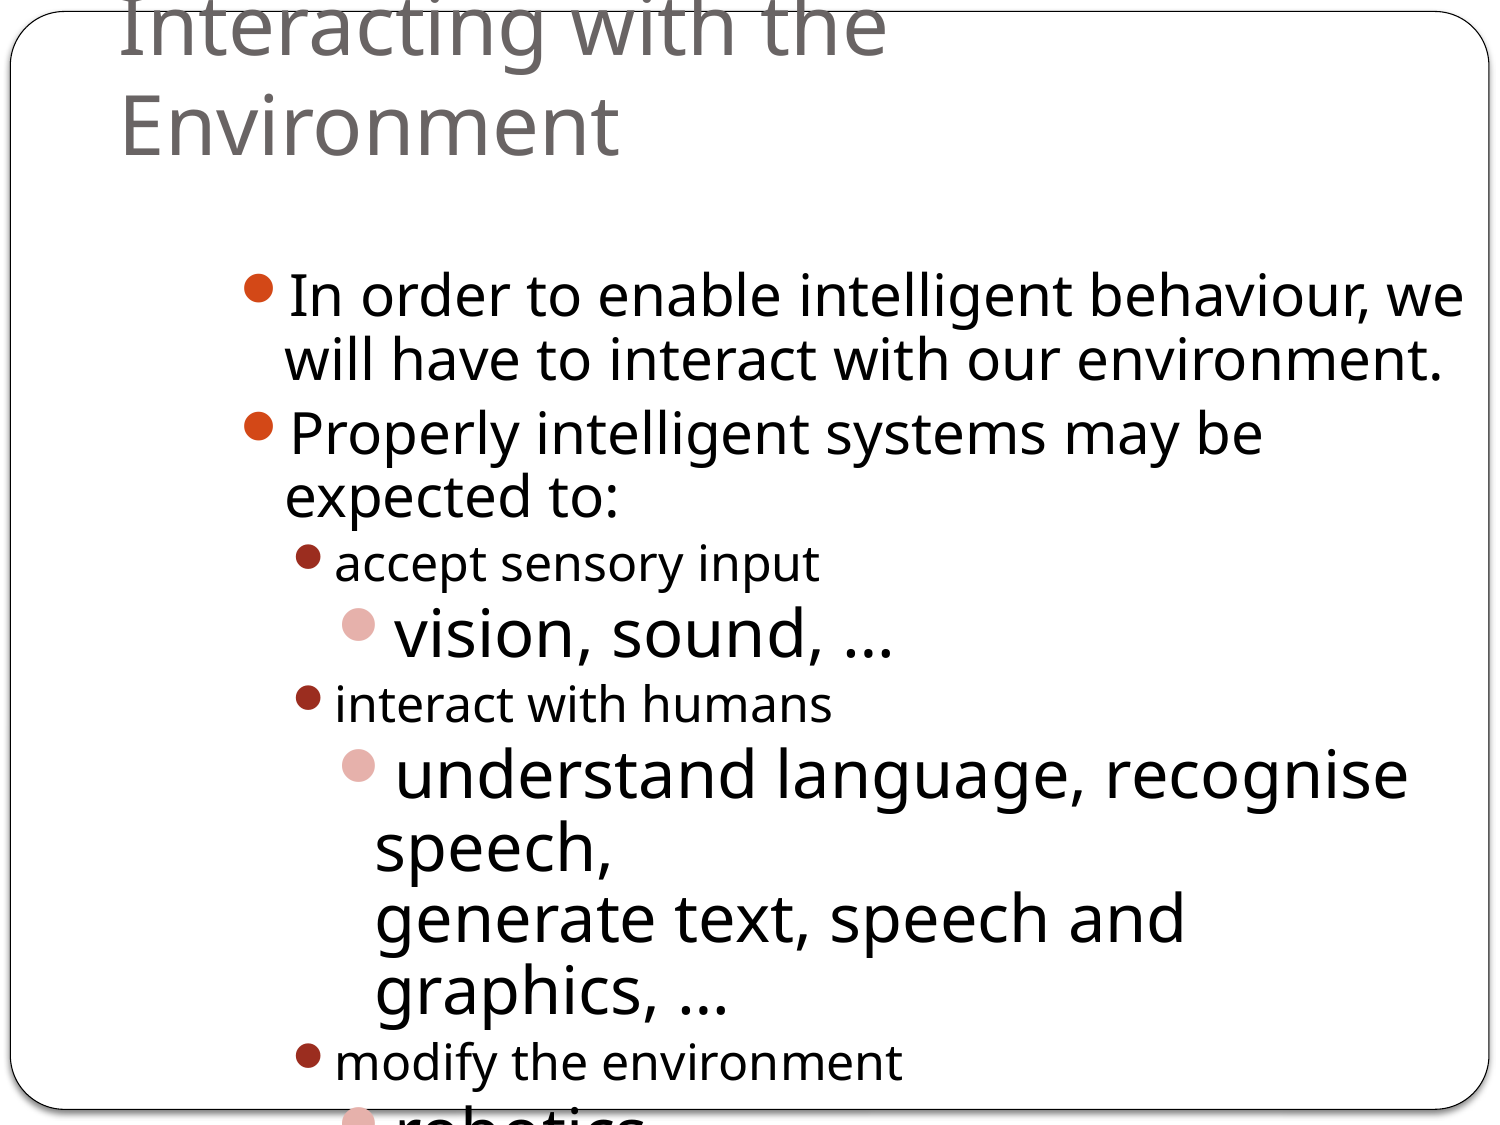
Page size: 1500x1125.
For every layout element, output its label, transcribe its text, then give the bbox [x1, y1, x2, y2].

title Interacting with the Environment [103, 0, 1380, 188]
list In order to enable intelligent behaviour, we will have to interact with our environment. Properly intelligent systems may be expected to: accept sensory input vision, sound, … interact with humans understand language, recognise speech, generate text, speech and graphics, … modify the environment robotics [224, 258, 1500, 1084]
